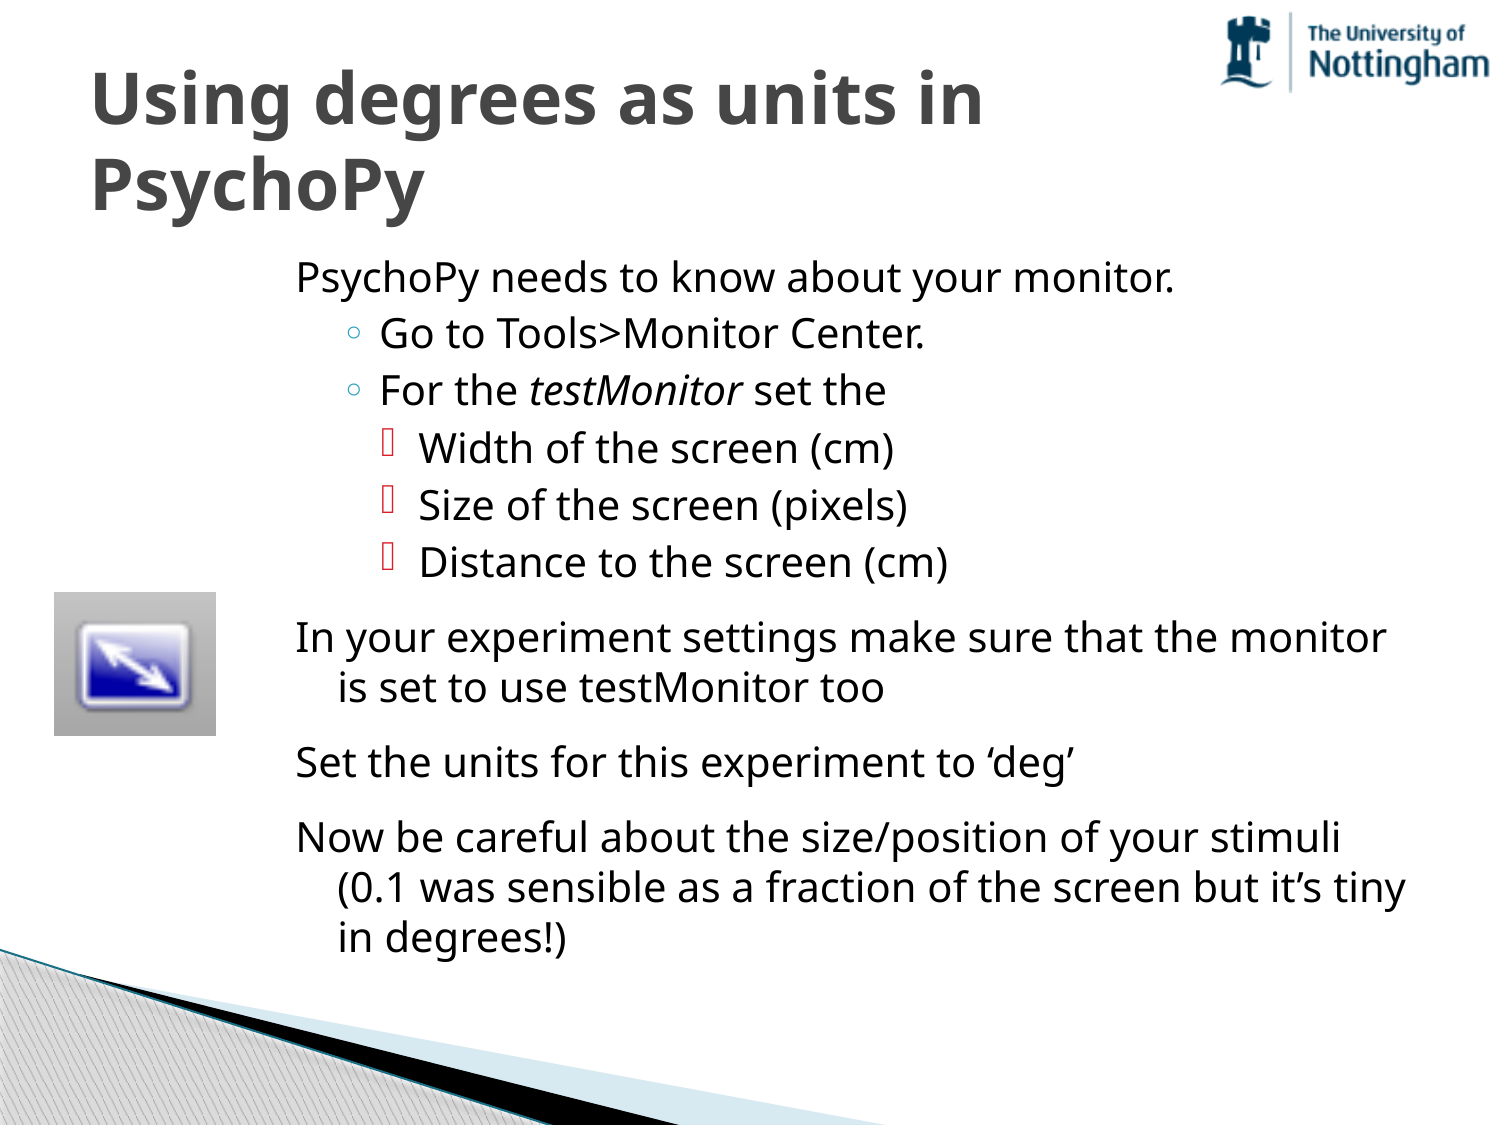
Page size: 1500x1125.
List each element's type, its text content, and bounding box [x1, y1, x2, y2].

title Using degrees as units in PsychoPy [75, 45, 1164, 233]
picture [54, 592, 216, 736]
picture [1219, 11, 1490, 93]
list PsychoPy needs to know about your monitor. Go to Tools>Monitor Center. For the testMonitor set the Width of the screen (cm) Size of the screen (pixels) Distance to the screen (cm) In your experiment settings make sure that the monitor is set to use testMonitor too Set the units for this experiment to ‘deg’ Now be careful about the size/position of your stimuli (0.1 was sensible as a fraction of the screen but it’s tiny in degrees!) [262, 242, 1426, 986]
